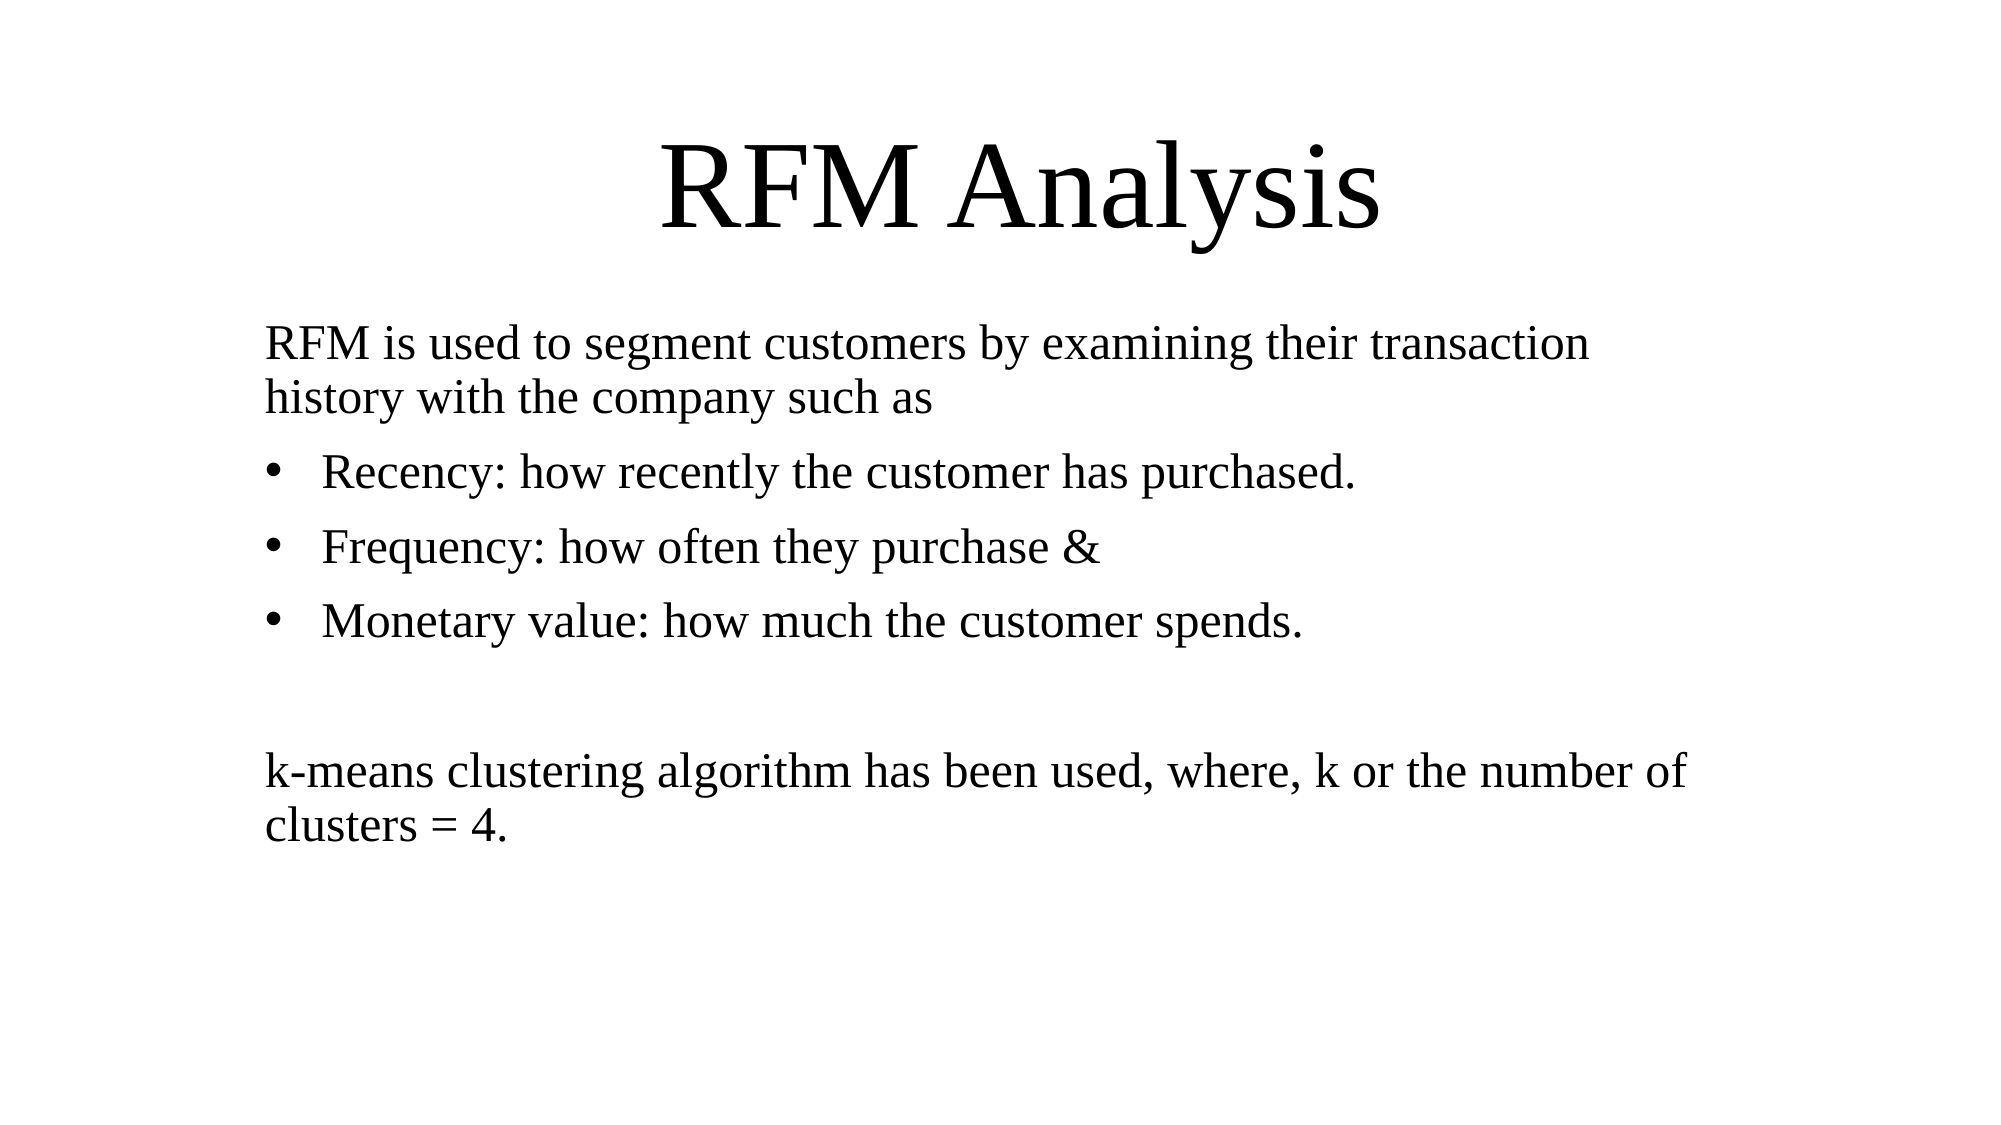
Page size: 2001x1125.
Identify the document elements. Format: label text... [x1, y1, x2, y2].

title RFM Analysis [271, 95, 1772, 263]
subtitle RFM is used to segment customers by examining their transaction history with the company such as Recency: how recently the customer has purchased. Frequency: how often they purchase & Monetary value: how much the customer spends. k-means clustering algorithm has been used, where, k or the number of clusters = 4. [249, 308, 1750, 918]
